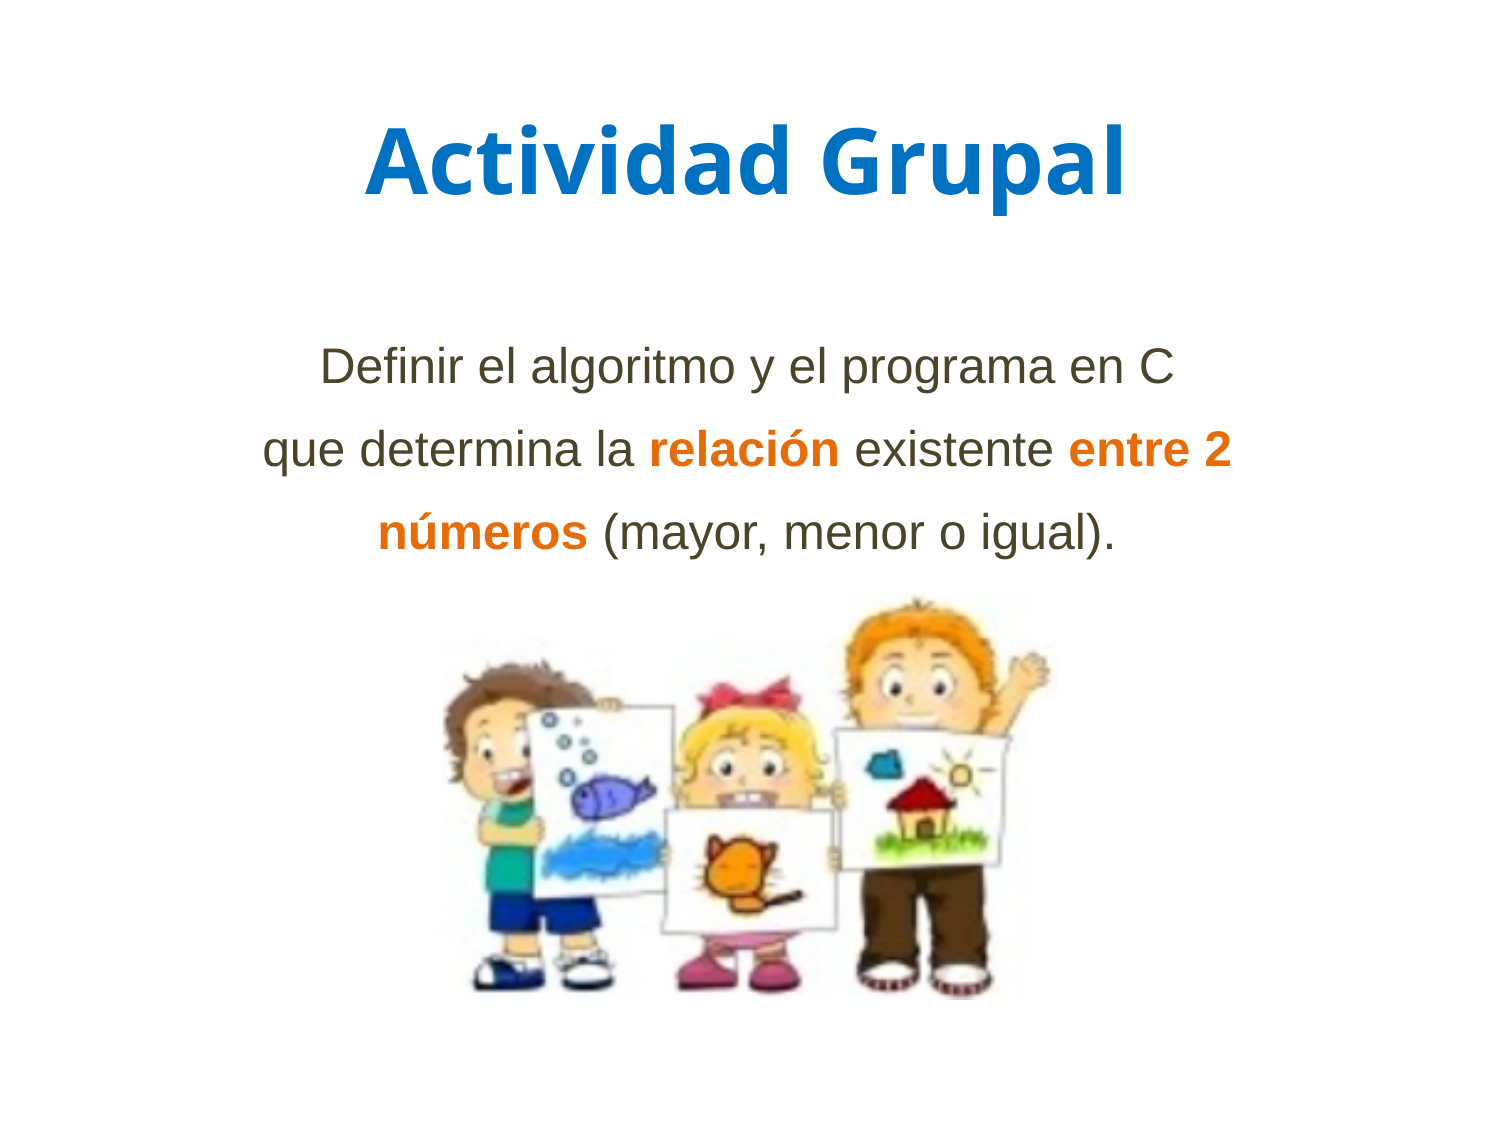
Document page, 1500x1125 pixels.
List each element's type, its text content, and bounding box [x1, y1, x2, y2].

picture [442, 592, 1058, 1000]
text_box Actividad Grupal [109, 30, 1385, 285]
text_box Definir el algoritmo y el programa en C que determina la relación existente entre 2 números (mayor, menor o igual). [192, 302, 1303, 568]
